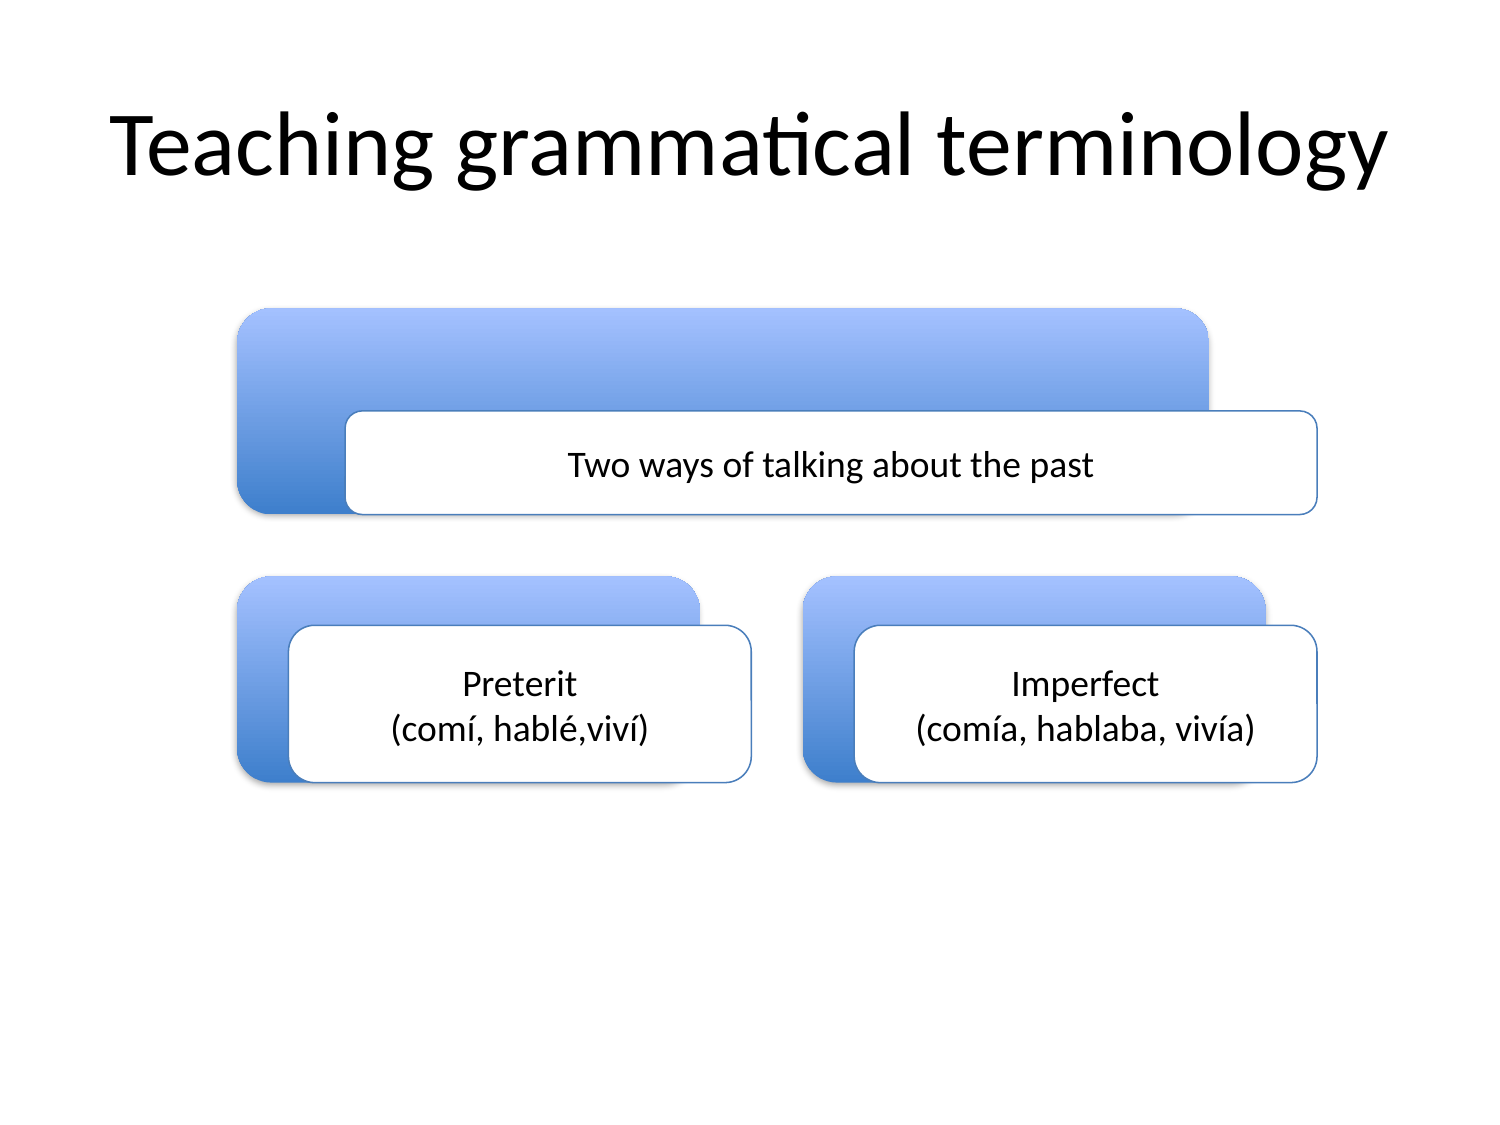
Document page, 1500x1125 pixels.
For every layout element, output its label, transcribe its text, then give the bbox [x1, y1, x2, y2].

title Teaching grammatical terminology [75, 45, 1425, 233]
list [101, 308, 1453, 1051]
